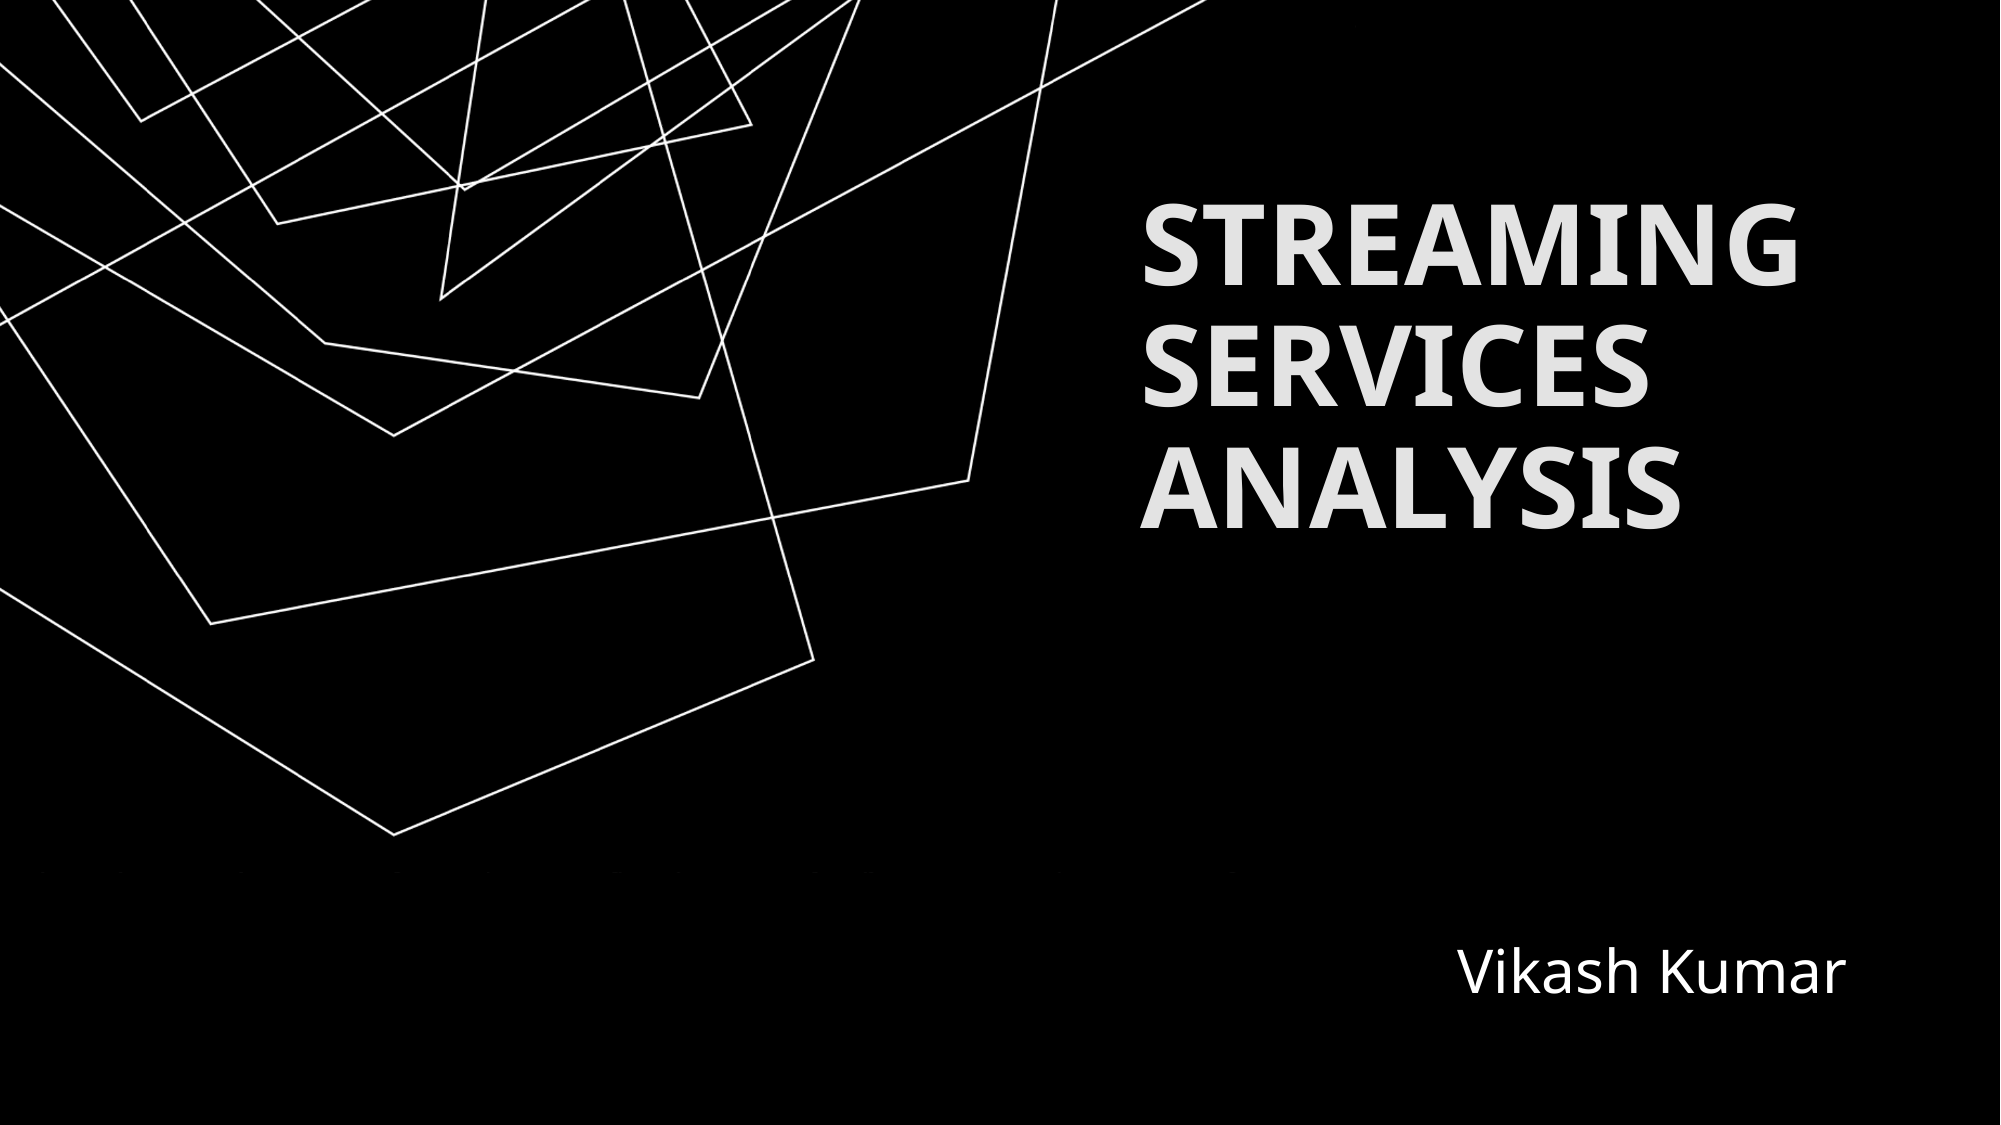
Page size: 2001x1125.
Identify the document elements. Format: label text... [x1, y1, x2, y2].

text_box Vikash Kumar [1442, 925, 1893, 1014]
title Streaming Services Analysis [1125, 61, 1971, 561]
picture [0, 0, 1356, 873]
